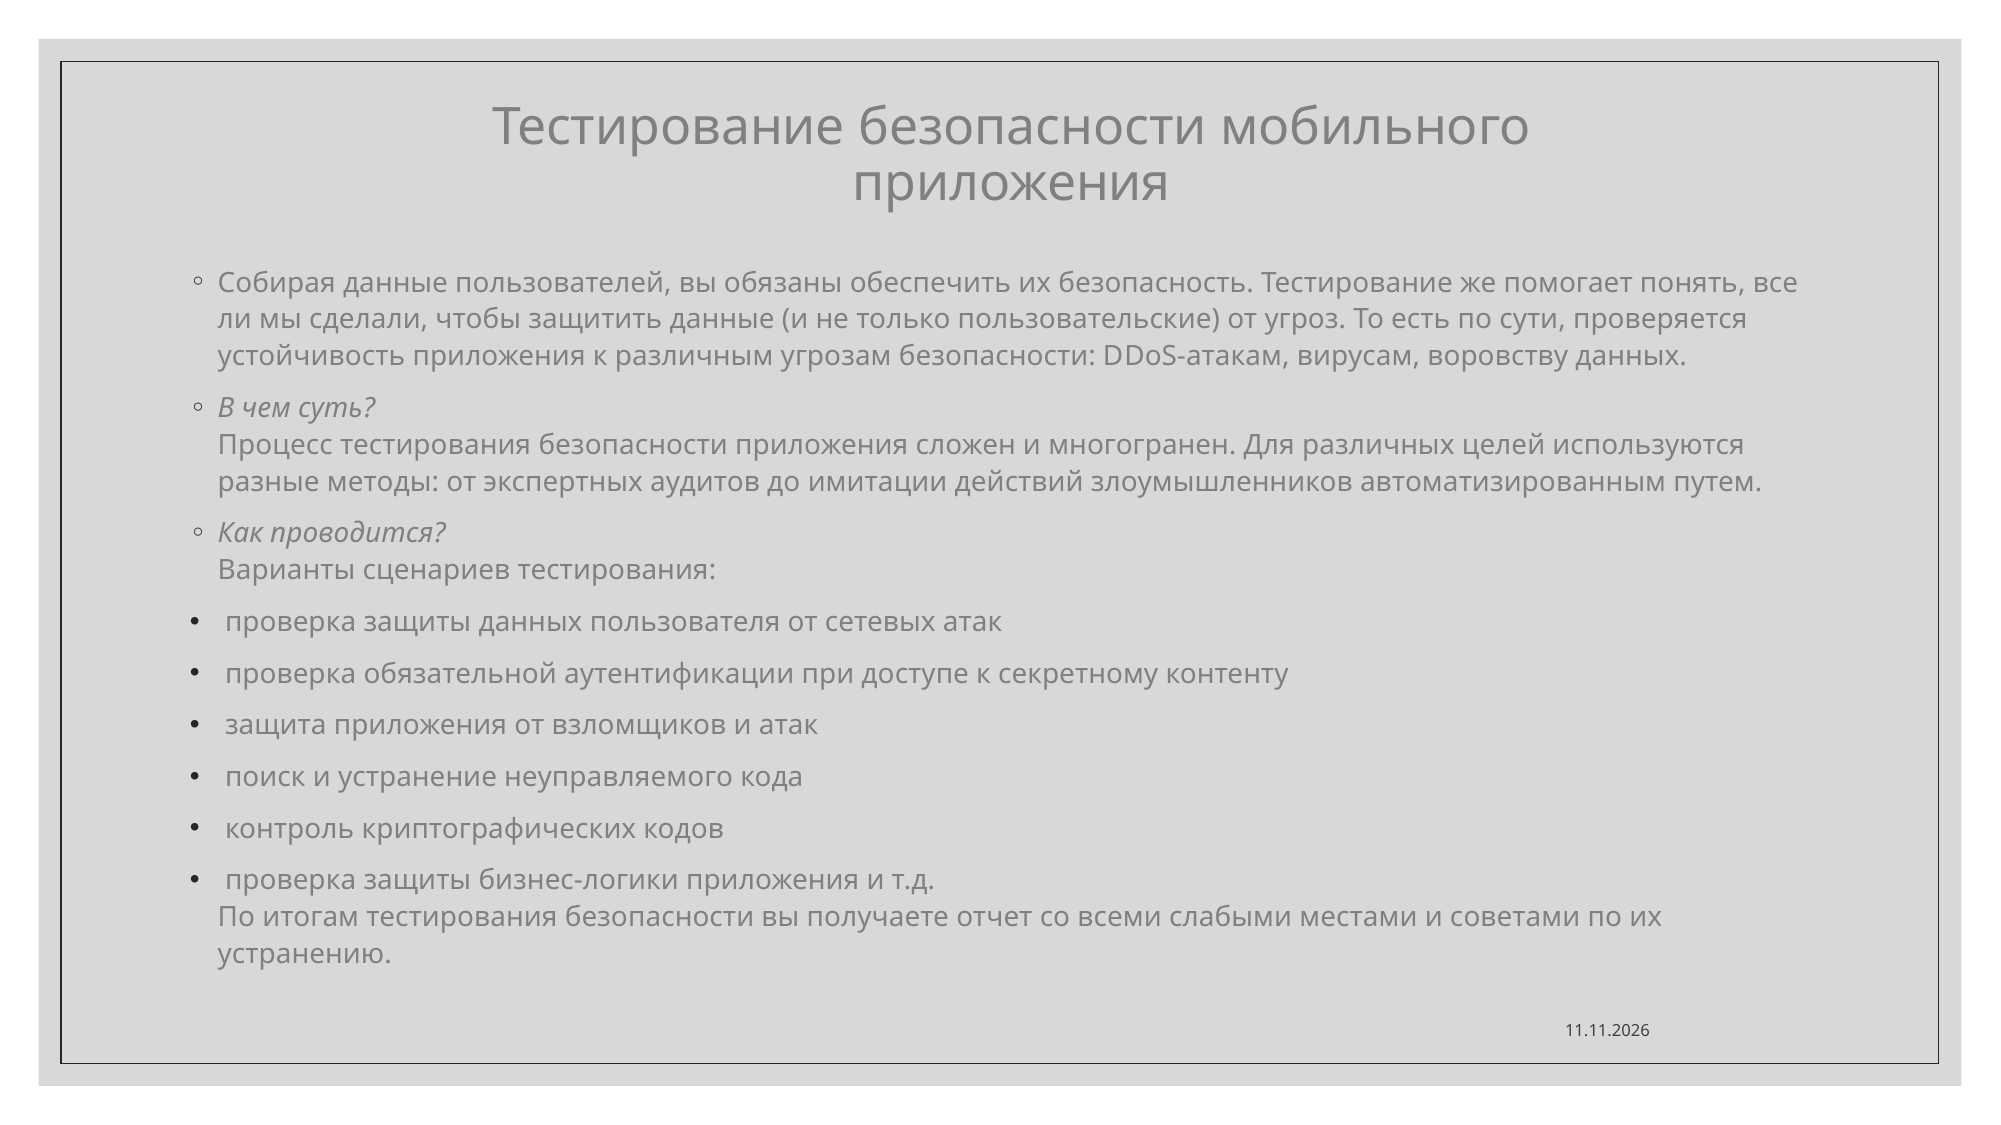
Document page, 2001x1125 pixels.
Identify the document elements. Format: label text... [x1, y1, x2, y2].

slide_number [1190, 990, 1665, 1050]
list Собирая данные пользователей, вы обязаны обеспечить их безопасность. Тестирование же помогает понять, все ли мы сделали, чтобы защитить данные (и не только пользовательские) от угроз. То есть по сути, проверяется устойчивость приложения к различным угрозам безопасности: DDoS-атакам, вирусам, воровству данных. В чем суть? Процесс тестирования безопасности приложения сложен и многогранен. Для различных целей используются разные методы: от экспертных аудитов до имитации действий злоумышленников автоматизированным путем. Как проводится? Варианты сценариев тестирования: проверка защиты данных пользователя от сетевых атак проверка обязательной аутентификации при доступе к секретному контенту защита приложения от взломщиков и атак поиск и устранение неуправляемого кода контроль криптографических кодов проверка защиты бизнес-логики приложения и т.д. По итогам тестирования безопасности вы получаете отчет со всеми слабыми местами и советами по их устранению. [174, 253, 1825, 990]
title Тестирование безопасности мобильного приложения [333, 92, 1690, 253]
